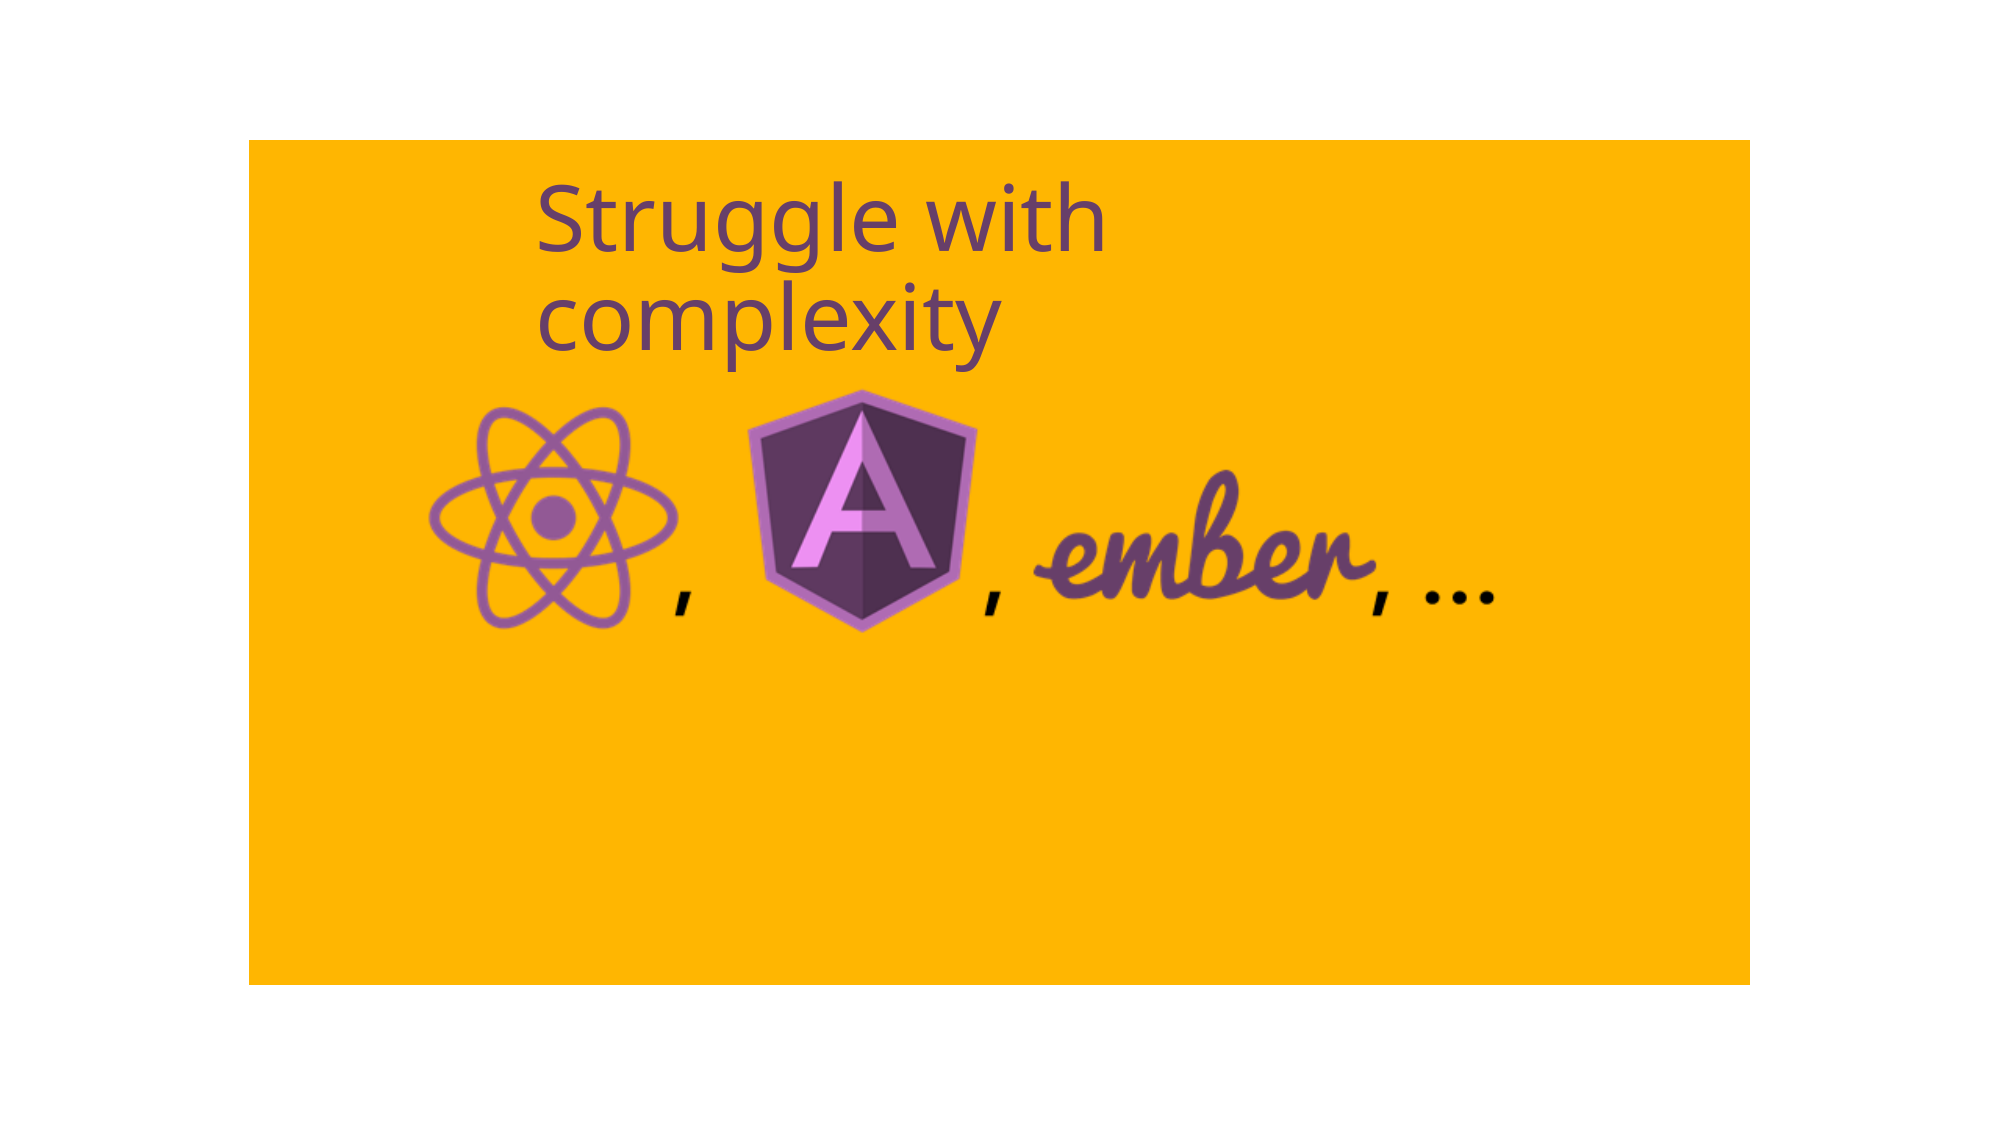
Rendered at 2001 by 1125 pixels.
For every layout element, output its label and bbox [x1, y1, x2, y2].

picture [249, 140, 1750, 985]
